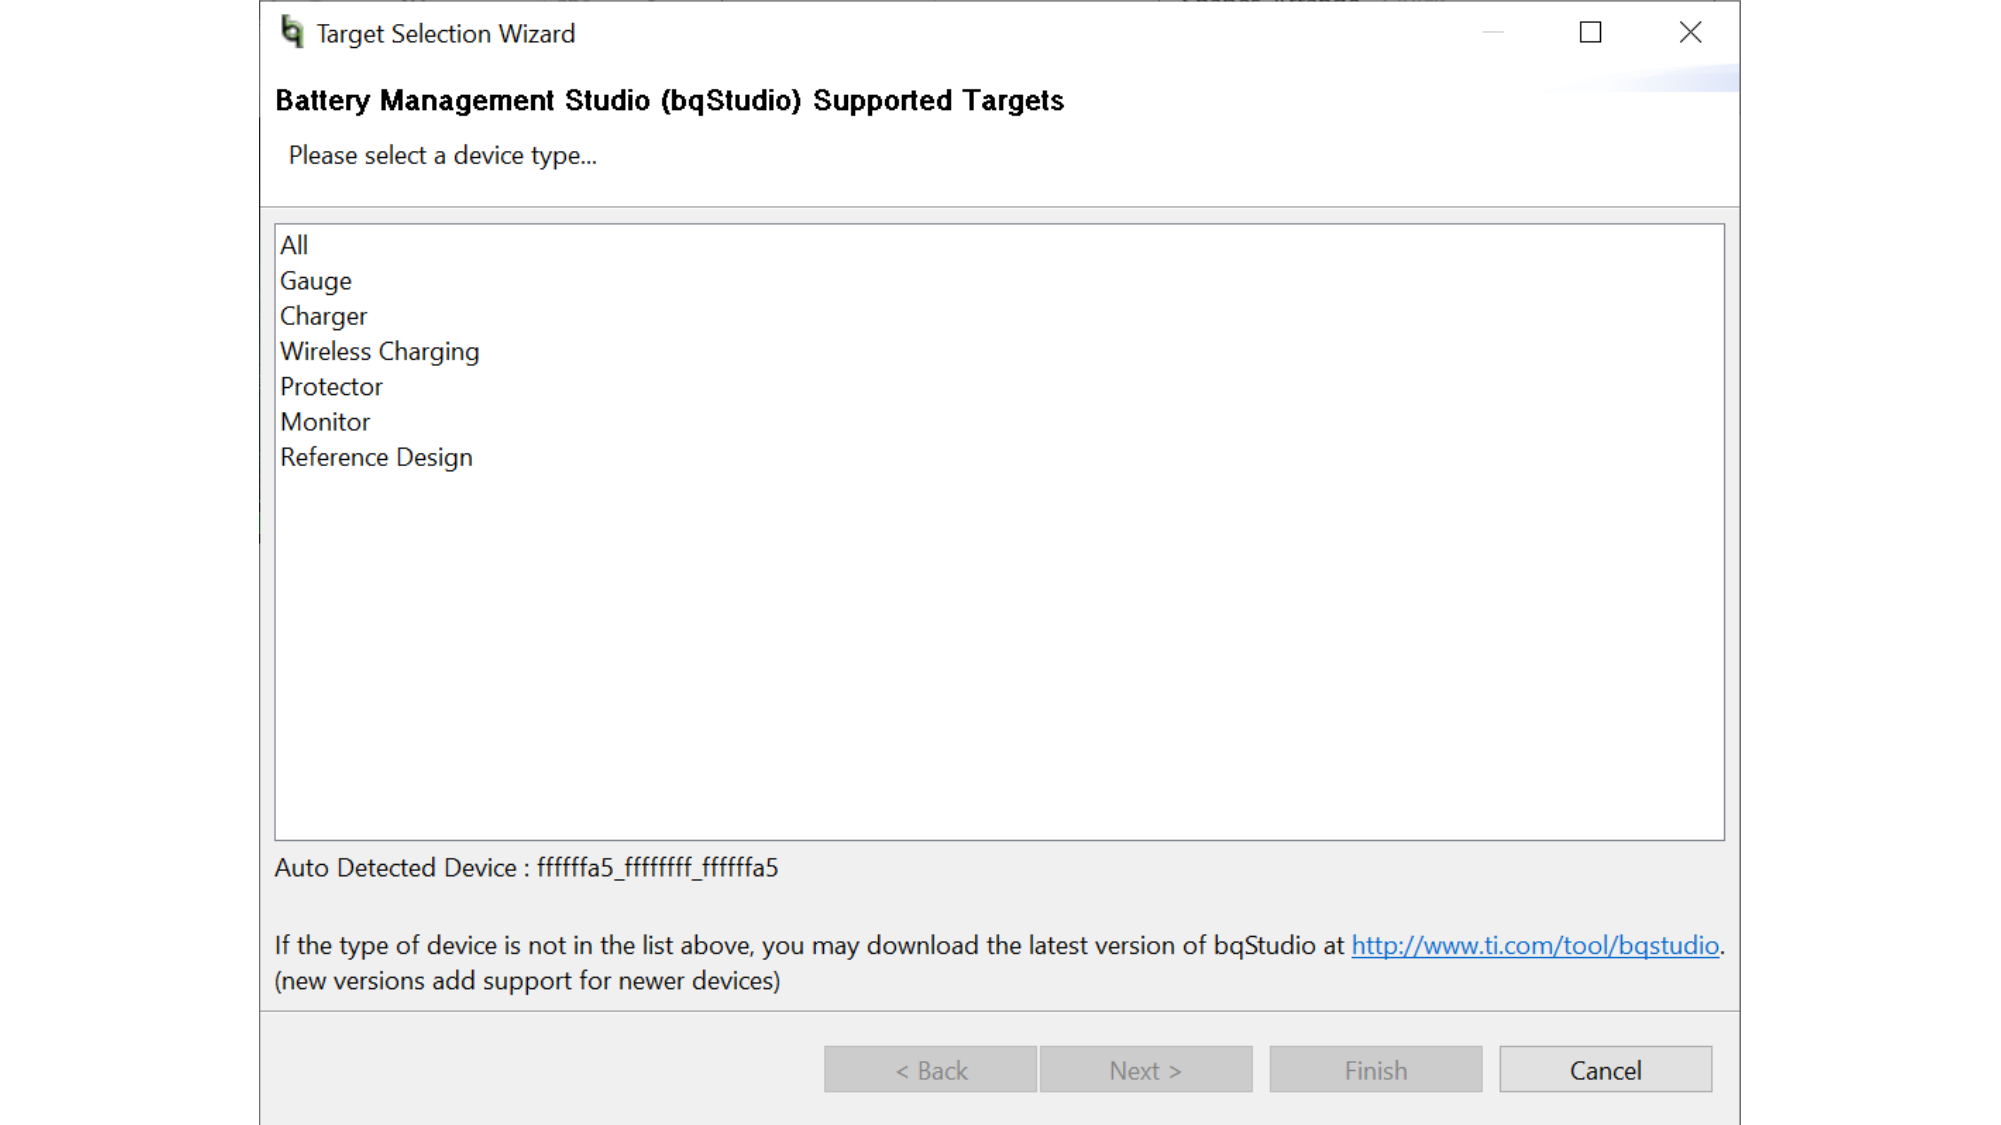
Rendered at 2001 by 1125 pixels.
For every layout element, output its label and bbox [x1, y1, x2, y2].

picture [259, 0, 1741, 1125]
